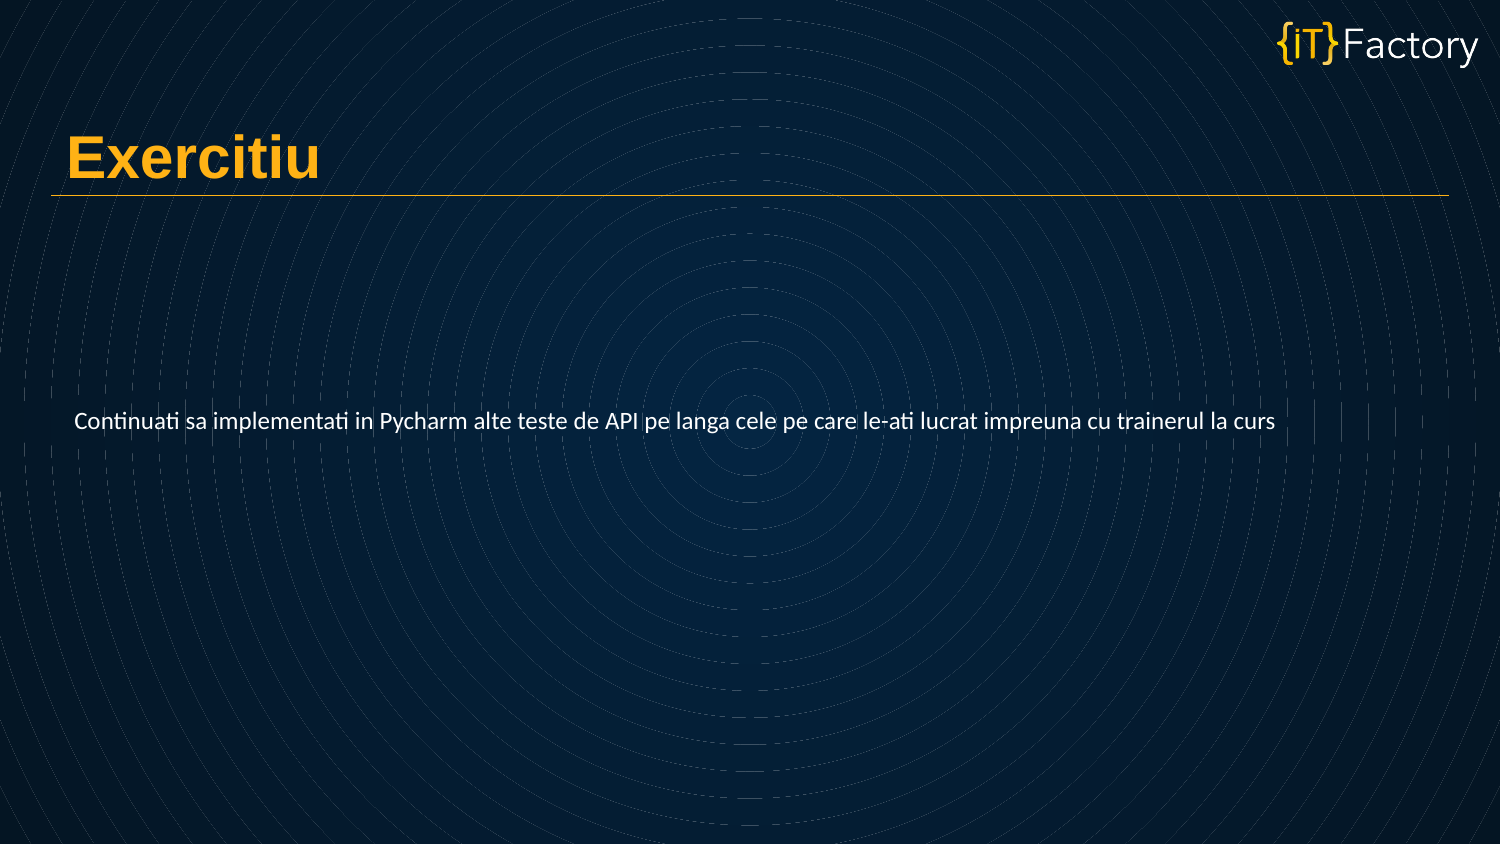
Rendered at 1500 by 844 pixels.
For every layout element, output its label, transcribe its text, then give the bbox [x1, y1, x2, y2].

title Exercitiu [51, 105, 1087, 195]
picture [1277, 16, 1479, 73]
text_box Continuati sa implementati in Pycharm alte teste de API pe langa cele pe care le-ati lucrat impreuna cu trainerul la curs [59, 374, 1449, 450]
